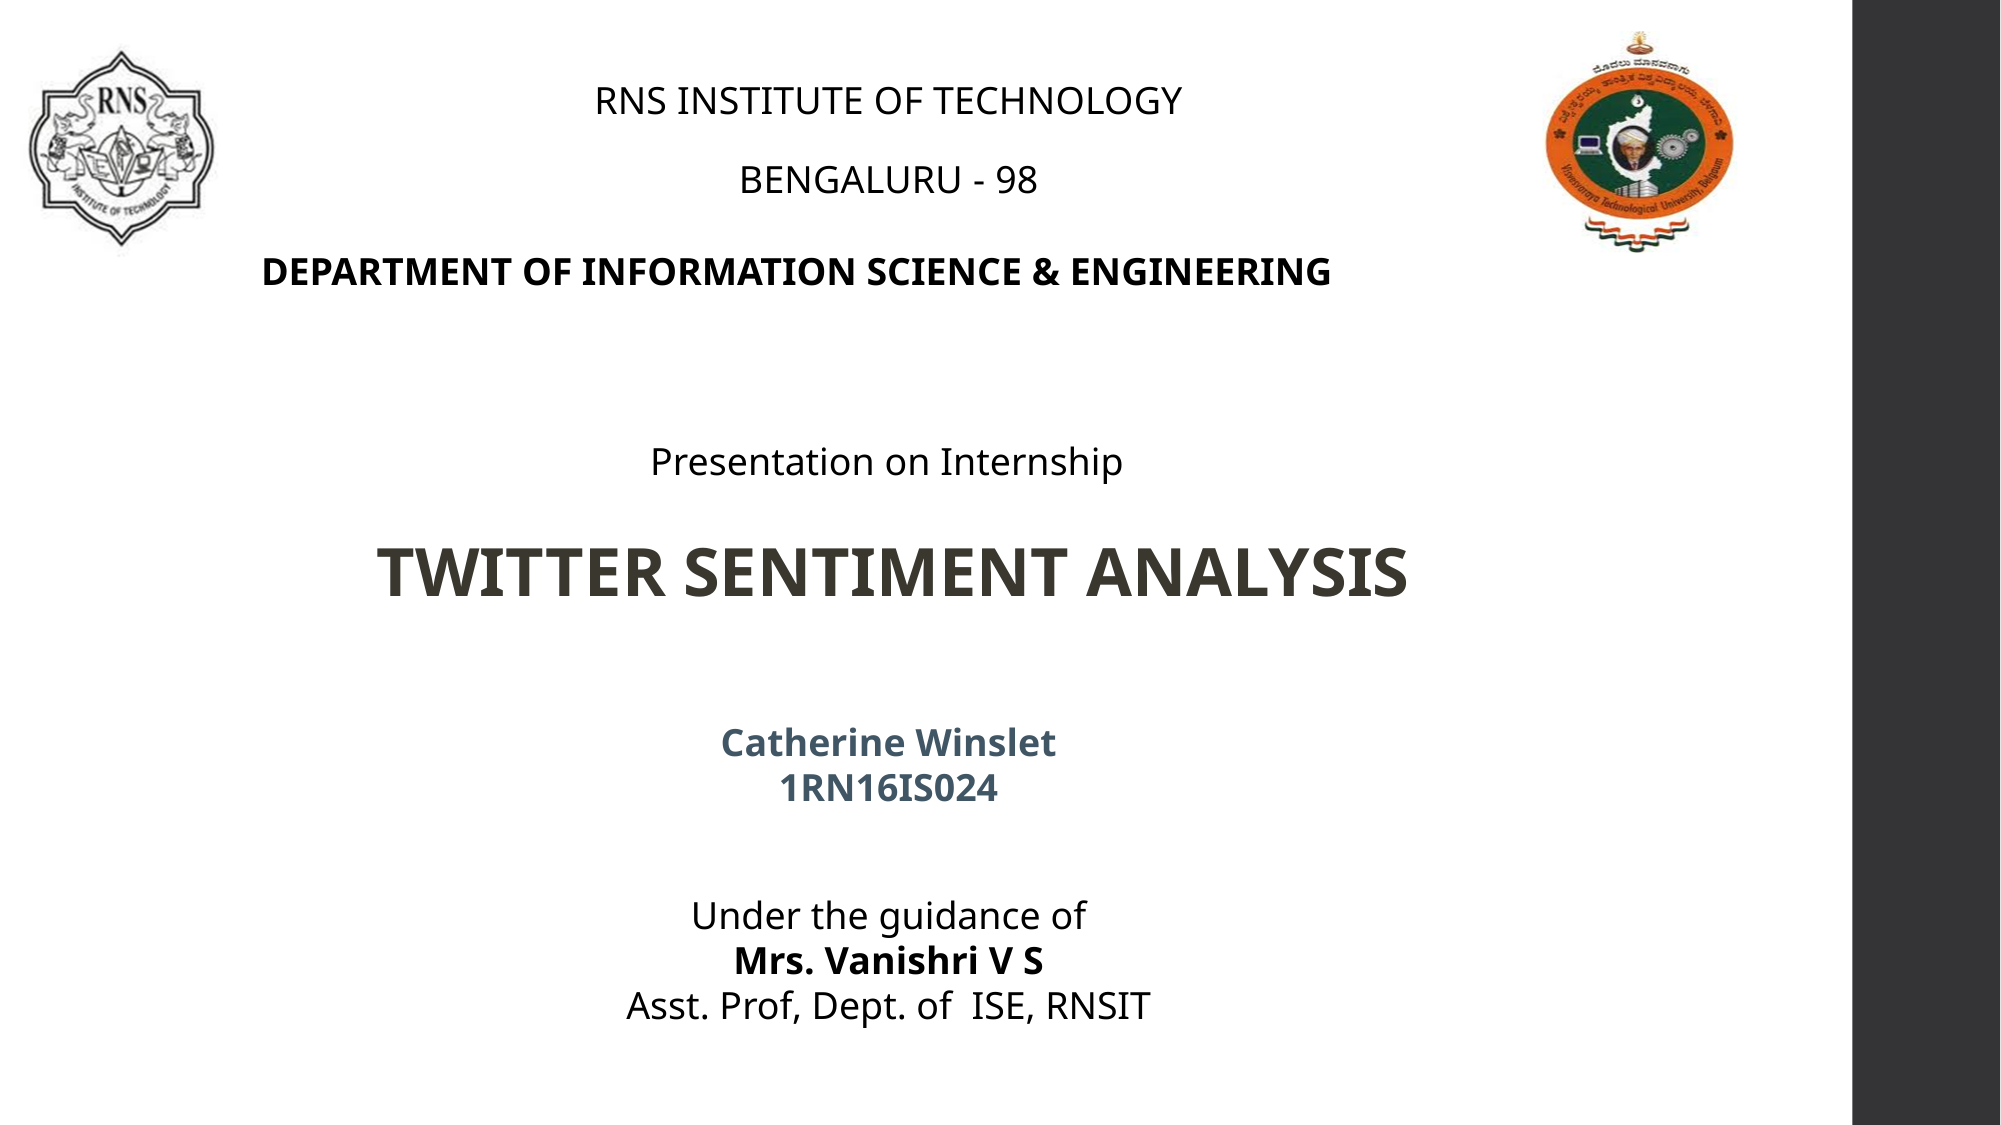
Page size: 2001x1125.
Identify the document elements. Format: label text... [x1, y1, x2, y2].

text_box Catherine Winslet 1RN16IS024 [695, 712, 1083, 817]
list RNS INSTITUTE OF TECHNOLOGY BENGALURU - 98 [515, 72, 1262, 225]
picture [1504, 30, 1777, 254]
text_box TWITTER SENTIMENT ANALYSIS [265, 521, 1523, 617]
picture [3, 30, 240, 267]
text_box Presentation on Internship [635, 430, 1143, 491]
text_box DEPARTMENT OF INFORMATION SCIENCE & ENGINEERING [246, 240, 1532, 301]
text_box Under the guidance of Mrs. Vanishri V S Asst. Prof, Dept. of ISE, RNSIT [571, 884, 1206, 1035]
